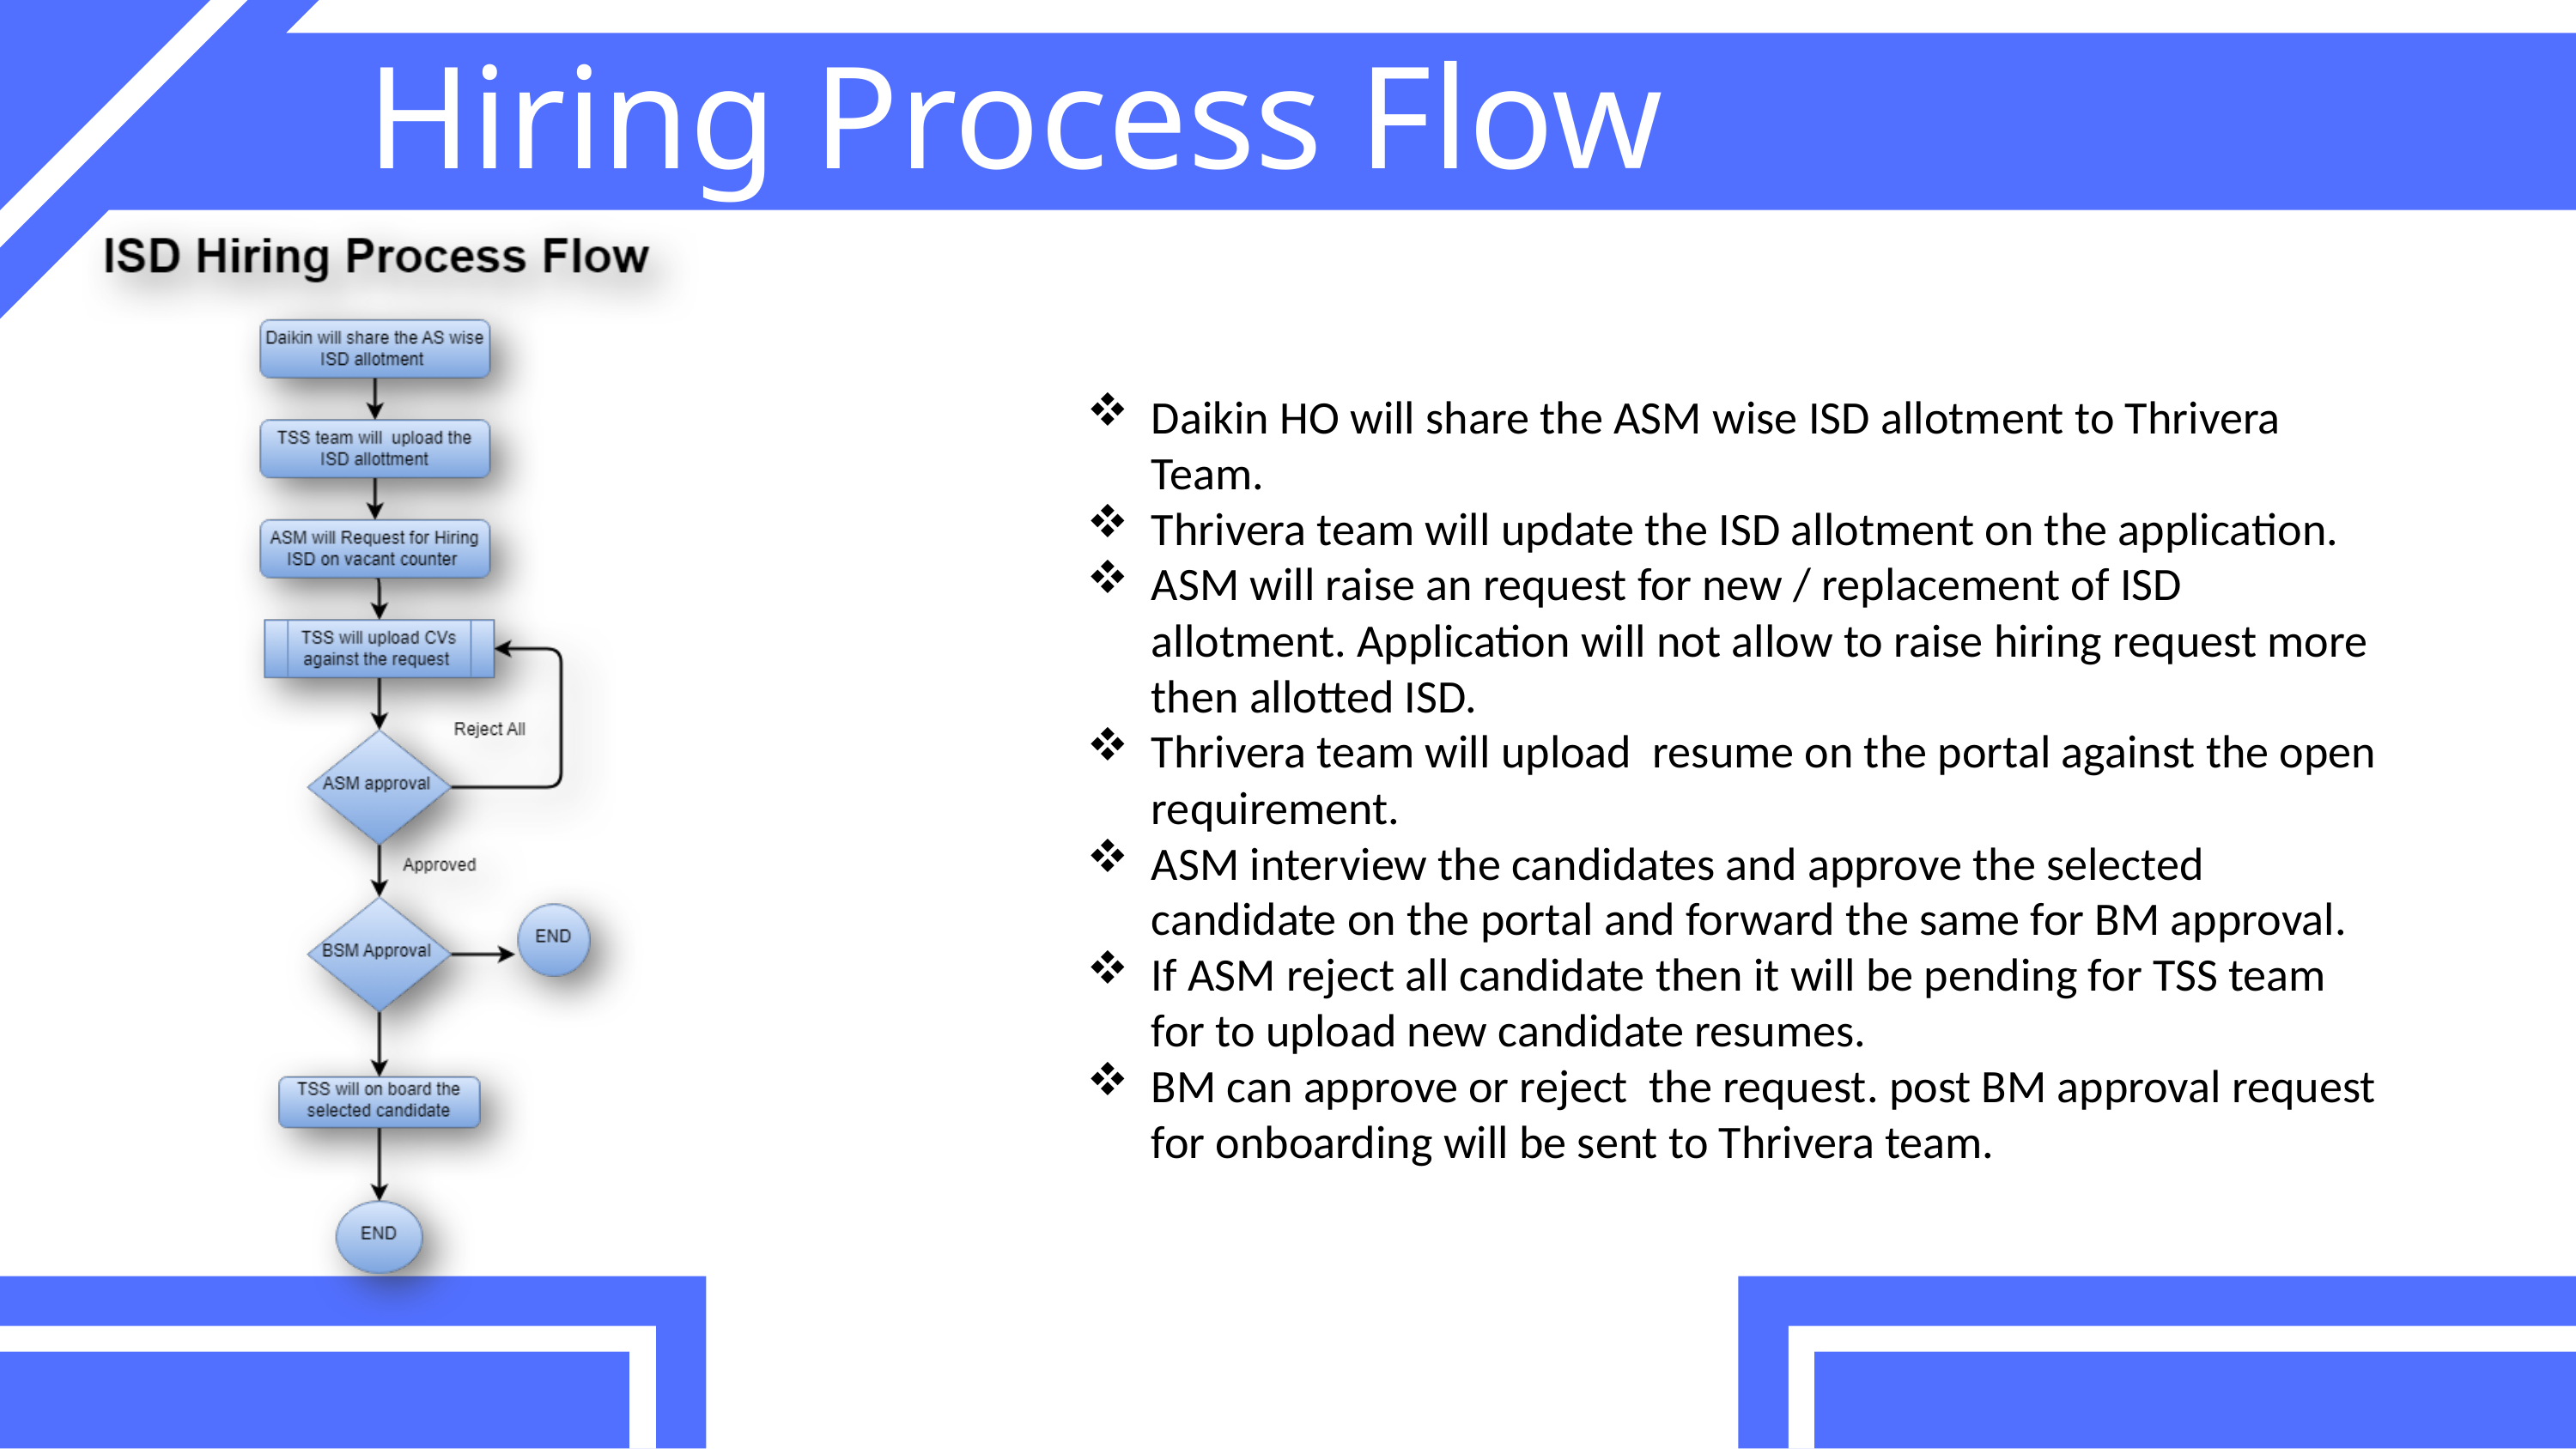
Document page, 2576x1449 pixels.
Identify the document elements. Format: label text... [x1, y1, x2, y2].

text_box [1738, 1276, 2576, 1449]
text_box Hiring Process Flow [365, 25, 2576, 197]
picture [88, 219, 677, 1274]
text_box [0, 1276, 707, 1449]
text_box Daikin HO will share the ASM wise ISD allotment to Thrivera Team. Thrivera team will update the ISD allotment on the application. ASM will raise an request for new / replacement of ISD allotment. Application will not allow to raise hiring request more then allotted ISD. Thrivera team will upload resume on the portal against the open requirement. ASM interview the candidates and approve the selected candidate on the portal and forward the same for BM approval. If ASM reject all candidate then it will be pending for TSS team for to upload new candidate resumes. BM can approve or reject the request. post BM approval request for onboarding will be sent to Thrivera team. [1074, 380, 2403, 1174]
